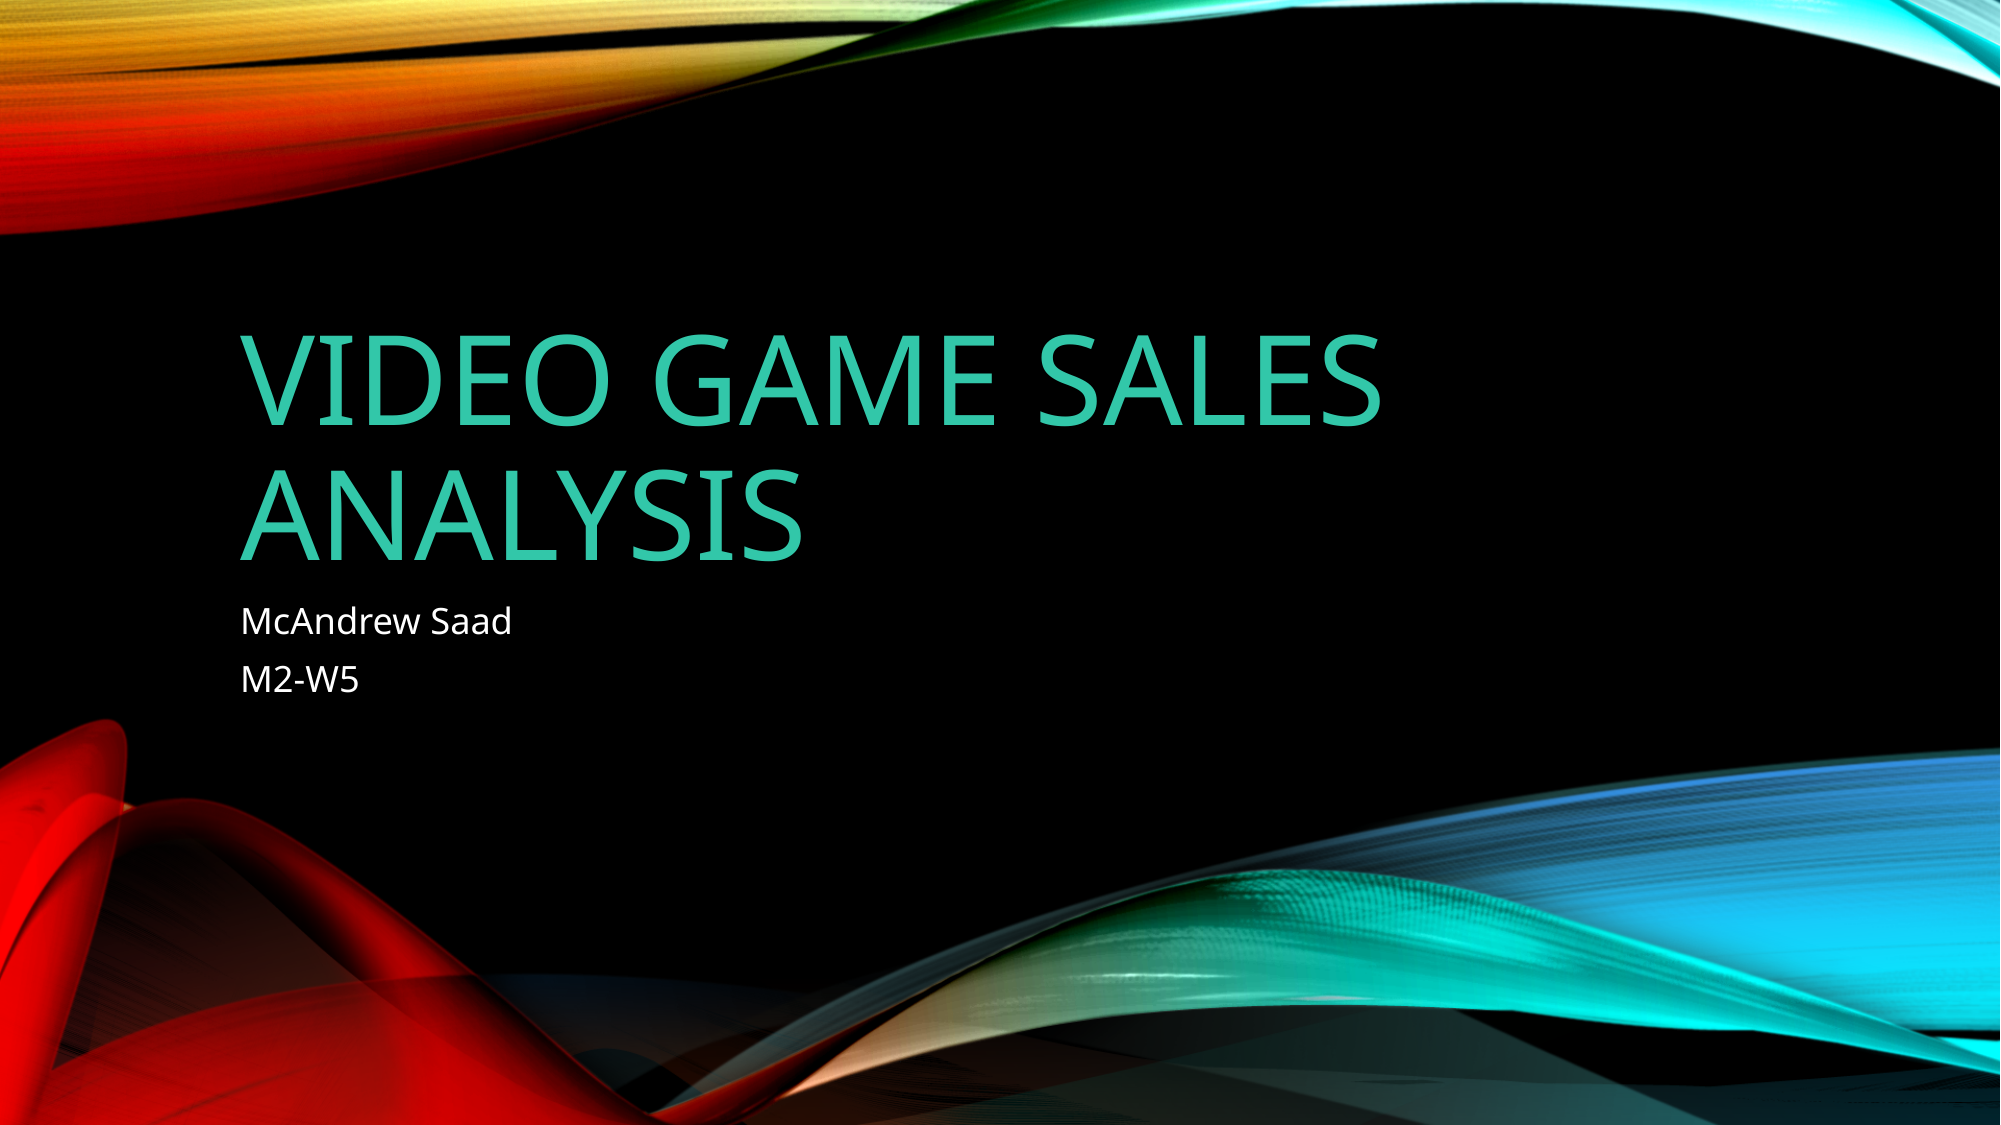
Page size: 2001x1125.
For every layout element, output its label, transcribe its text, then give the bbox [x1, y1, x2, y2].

picture [0, 717, 2000, 1125]
picture [0, 0, 2000, 237]
subtitle McAndrew Saad M2-W5 [225, 595, 1775, 709]
title Video Game Sales Analysis [225, 295, 1775, 595]
